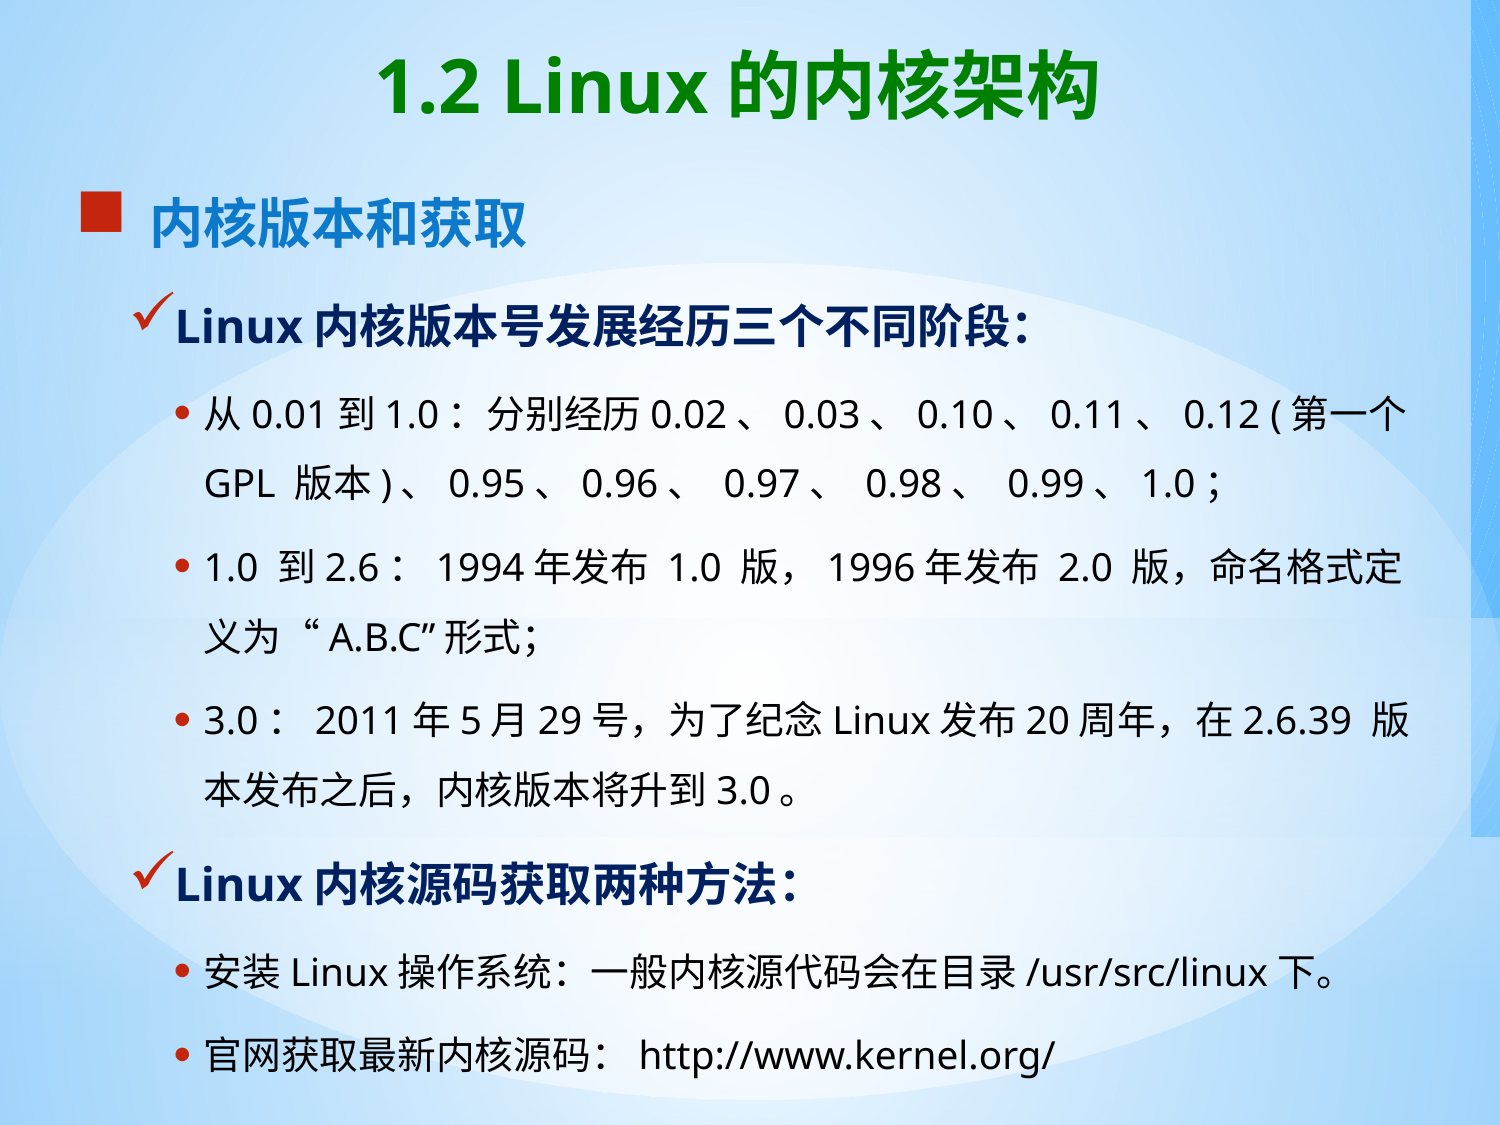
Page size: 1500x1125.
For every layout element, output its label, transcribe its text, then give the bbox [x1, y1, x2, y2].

list 内核版本和获取 Linux内核版本号发展经历三个不同阶段： 从0.01到1.0：分别经历0.02、0.03、0.10、0.11、0.12 (第一个 GPL 版本)、0.95、0.96、 0.97、 0.98、 0.99、1.0； 1.0 到2.6：1994年发布 1.0 版，1996年发布 2.0 版，命名格式定义为“A.B.C”形式； 3.0：2011年5月29号，为了纪念Linux发布20周年，在2.6.39 版本发布之后，内核版本将升到3.0。 Linux内核源码获取两种方法： 安装Linux操作系统：一般内核源代码会在目录/usr/src/linux下。 官网获取最新内核源码：http://www.kernel.org/ [53, 149, 1447, 1094]
title 1.2 Linux的内核架构 [88, 30, 1388, 149]
